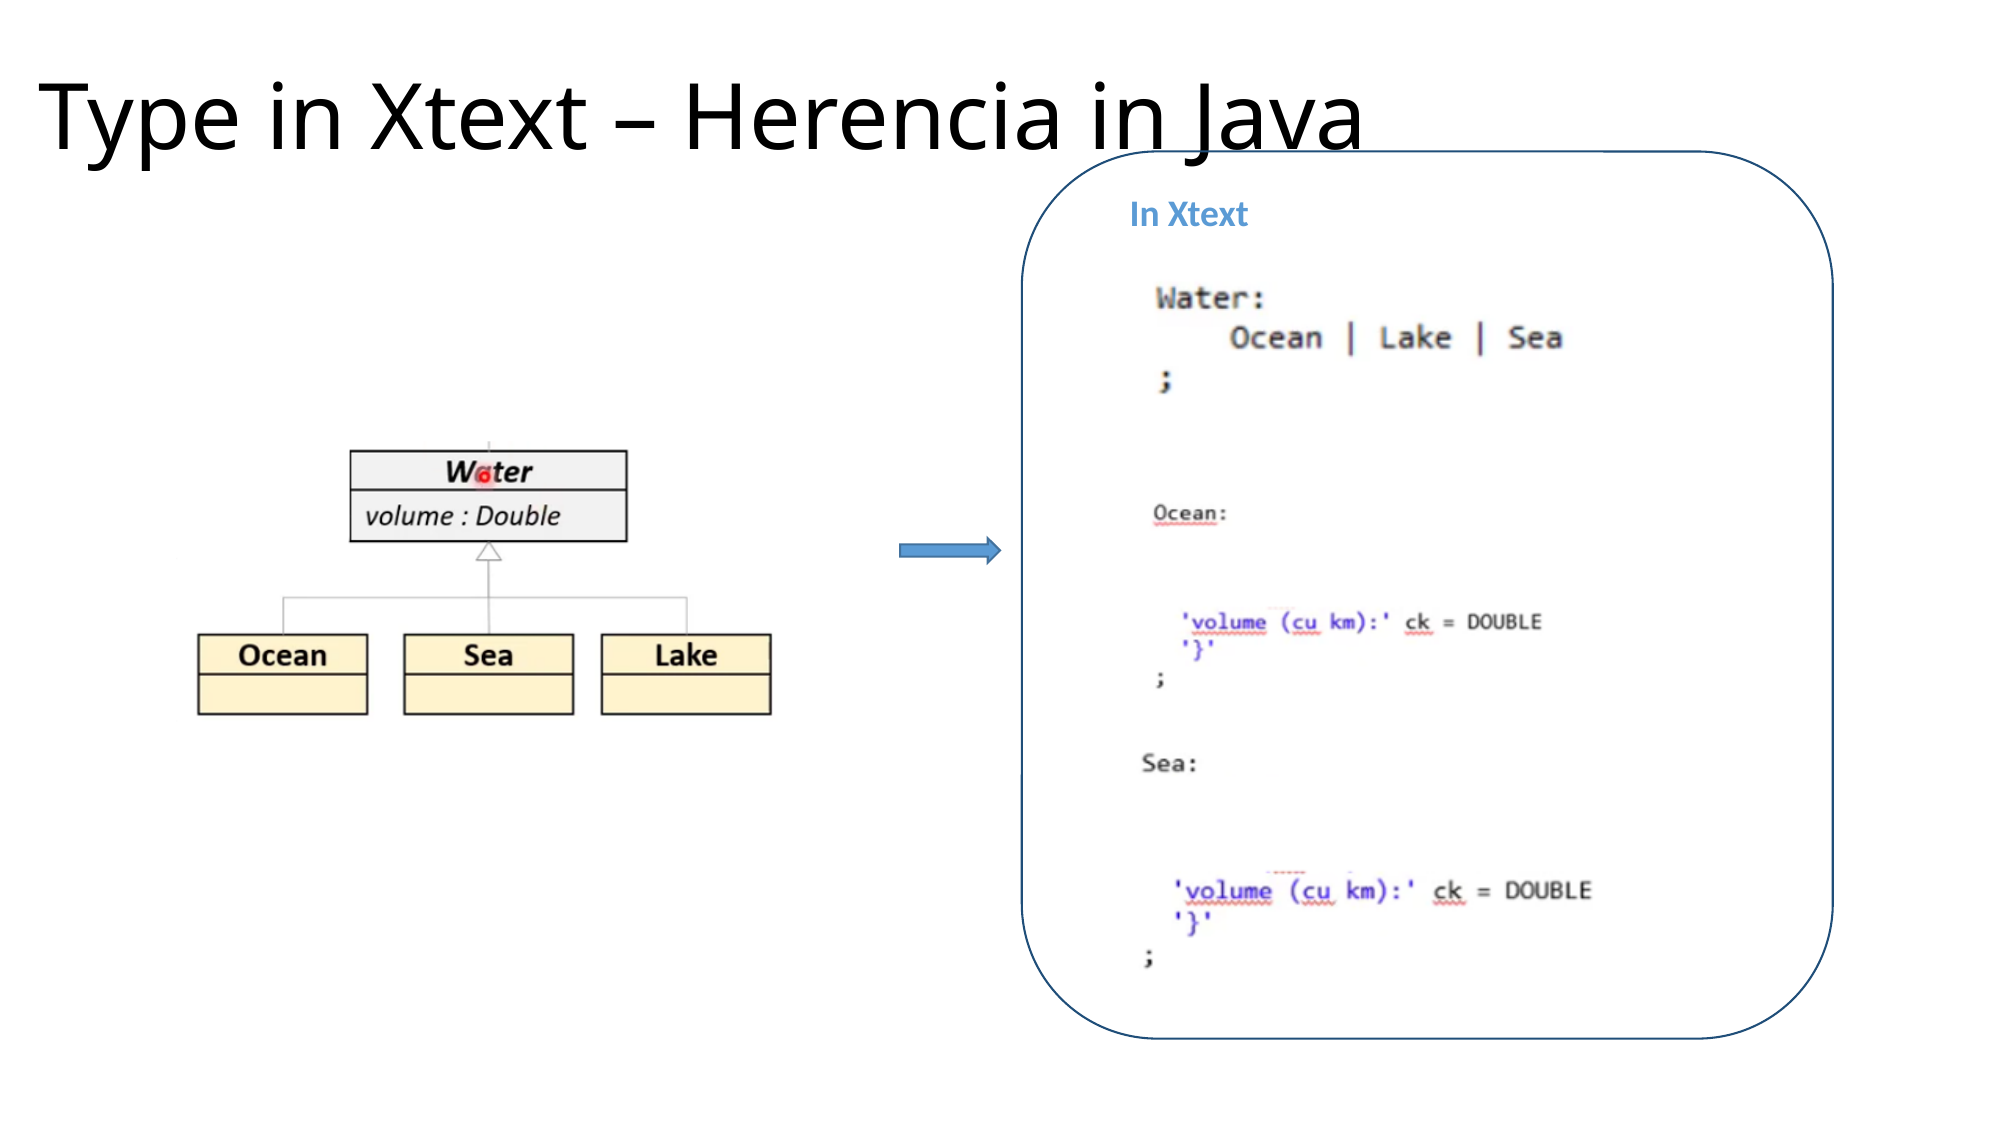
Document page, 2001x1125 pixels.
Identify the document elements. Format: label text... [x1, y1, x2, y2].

picture [1128, 748, 1599, 978]
picture [1153, 277, 1574, 398]
title Type in Xtext – Herencia in Java [23, 10, 1749, 229]
text_box [1020, 150, 1834, 1040]
picture [137, 438, 820, 725]
picture [1145, 494, 1565, 698]
text_box [899, 535, 1002, 566]
